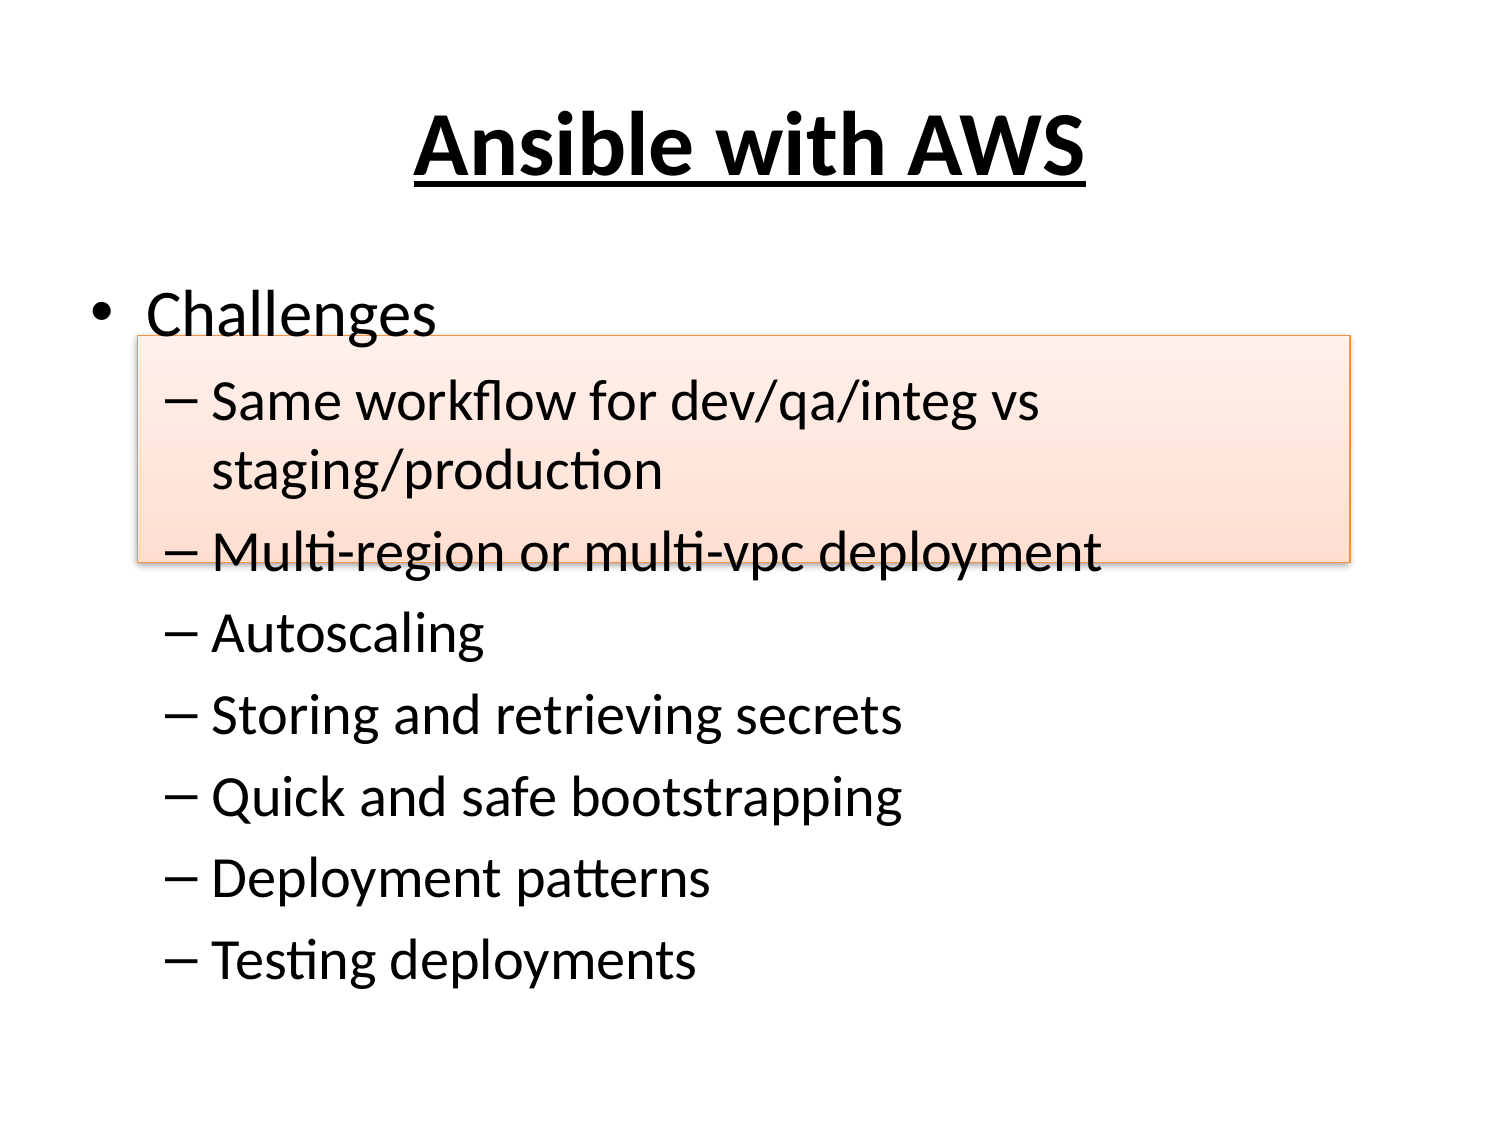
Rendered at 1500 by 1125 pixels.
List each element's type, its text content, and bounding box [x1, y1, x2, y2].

title Ansible with AWS [75, 45, 1425, 233]
list Challenges Same workflow for dev/qa/integ vs staging/production Multi-region or multi-vpc deployment Autoscaling Storing and retrieving secrets Quick and safe bootstrapping Deployment patterns Testing deployments [75, 262, 1425, 1005]
